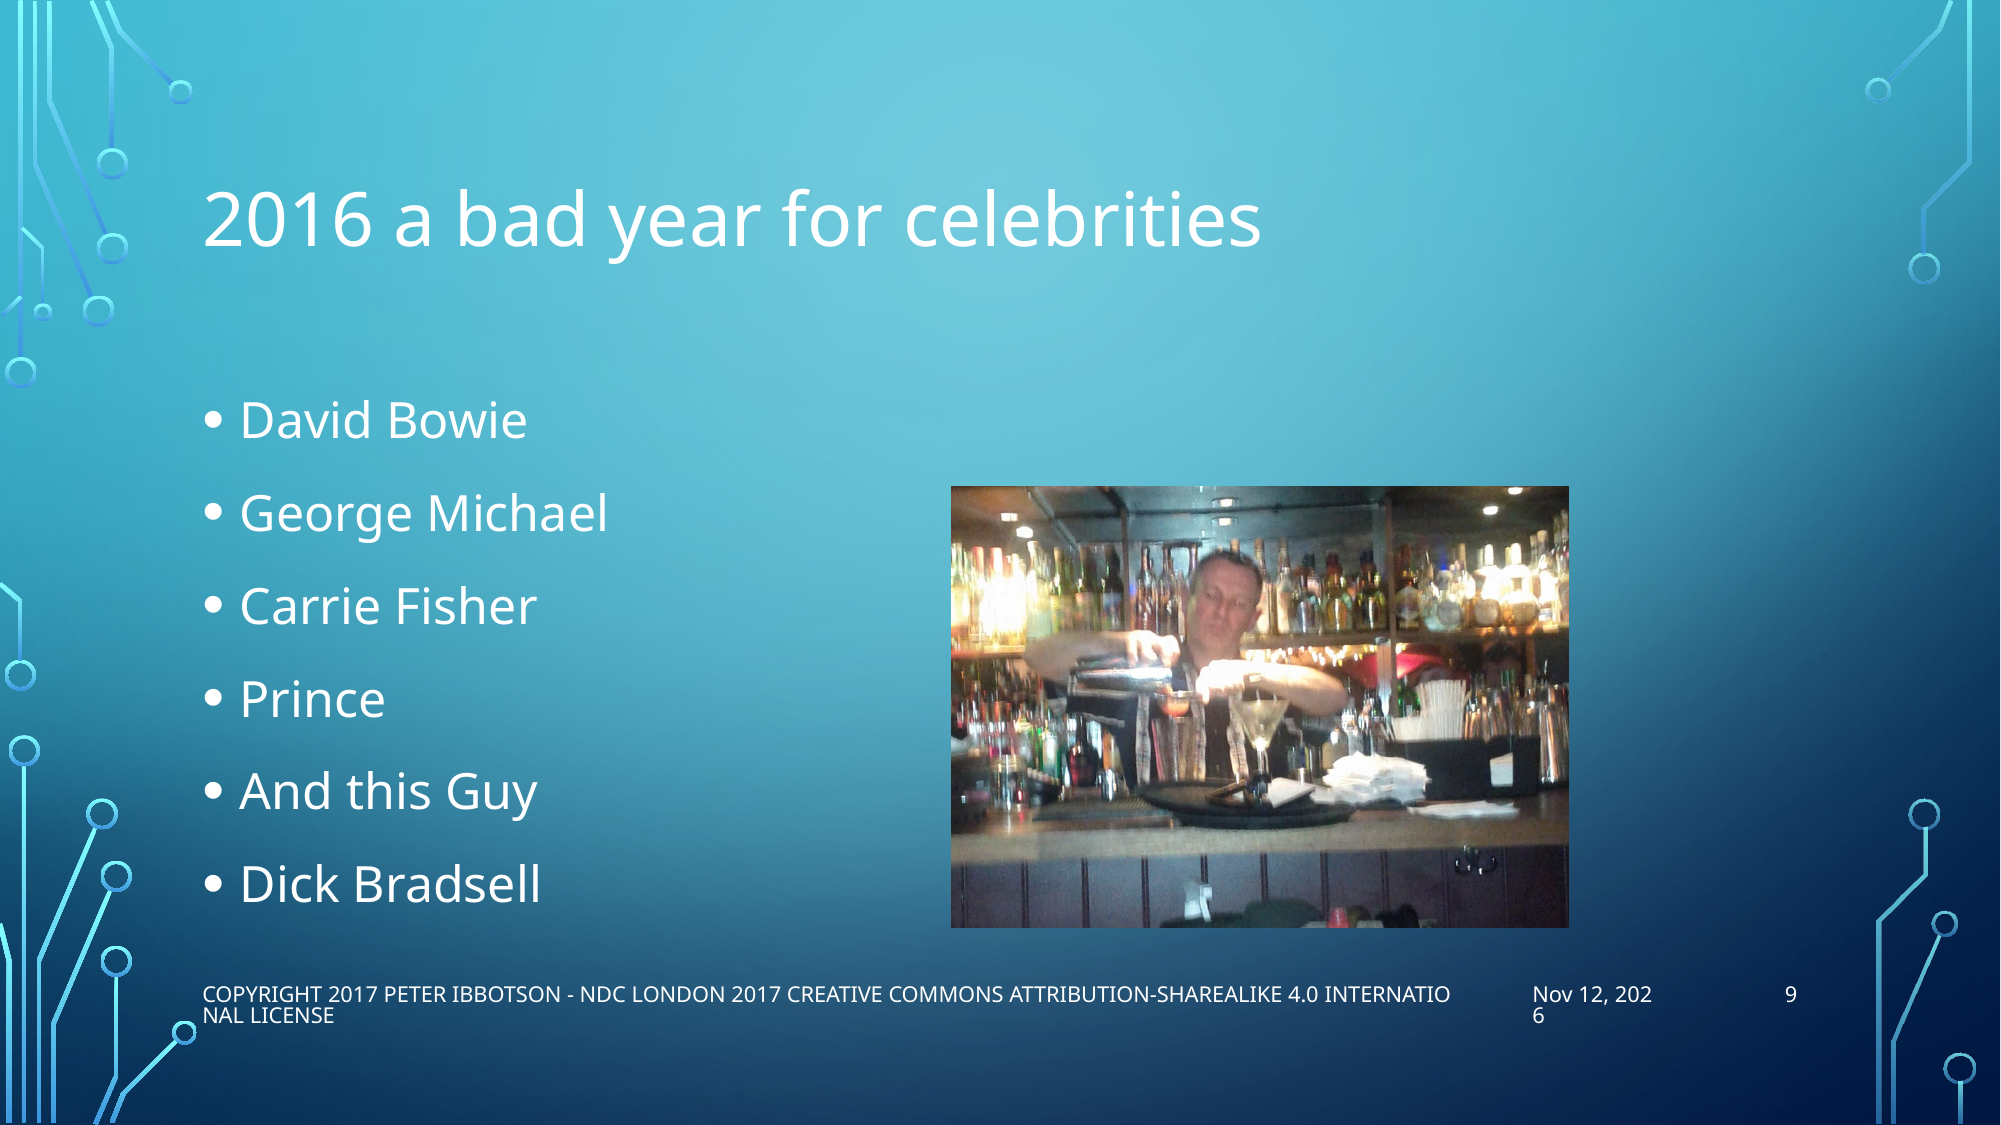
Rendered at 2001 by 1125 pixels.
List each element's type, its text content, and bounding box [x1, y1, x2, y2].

footer Copyright 2017 Peter Ibbotson - NDC London 2017 Creative Commons Attribution-ShareAlike 4.0 International License [187, 965, 1471, 1025]
slide_number 9 [1685, 965, 1813, 1025]
list David Bowie George Michael Carrie Fisher Prince And this Guy Dick Bradsell [187, 369, 1813, 950]
picture [950, 486, 1570, 928]
slide_number 16-Jan-17 [1517, 965, 1674, 1025]
title 2016 a bad year for celebrities [187, 101, 1813, 344]
